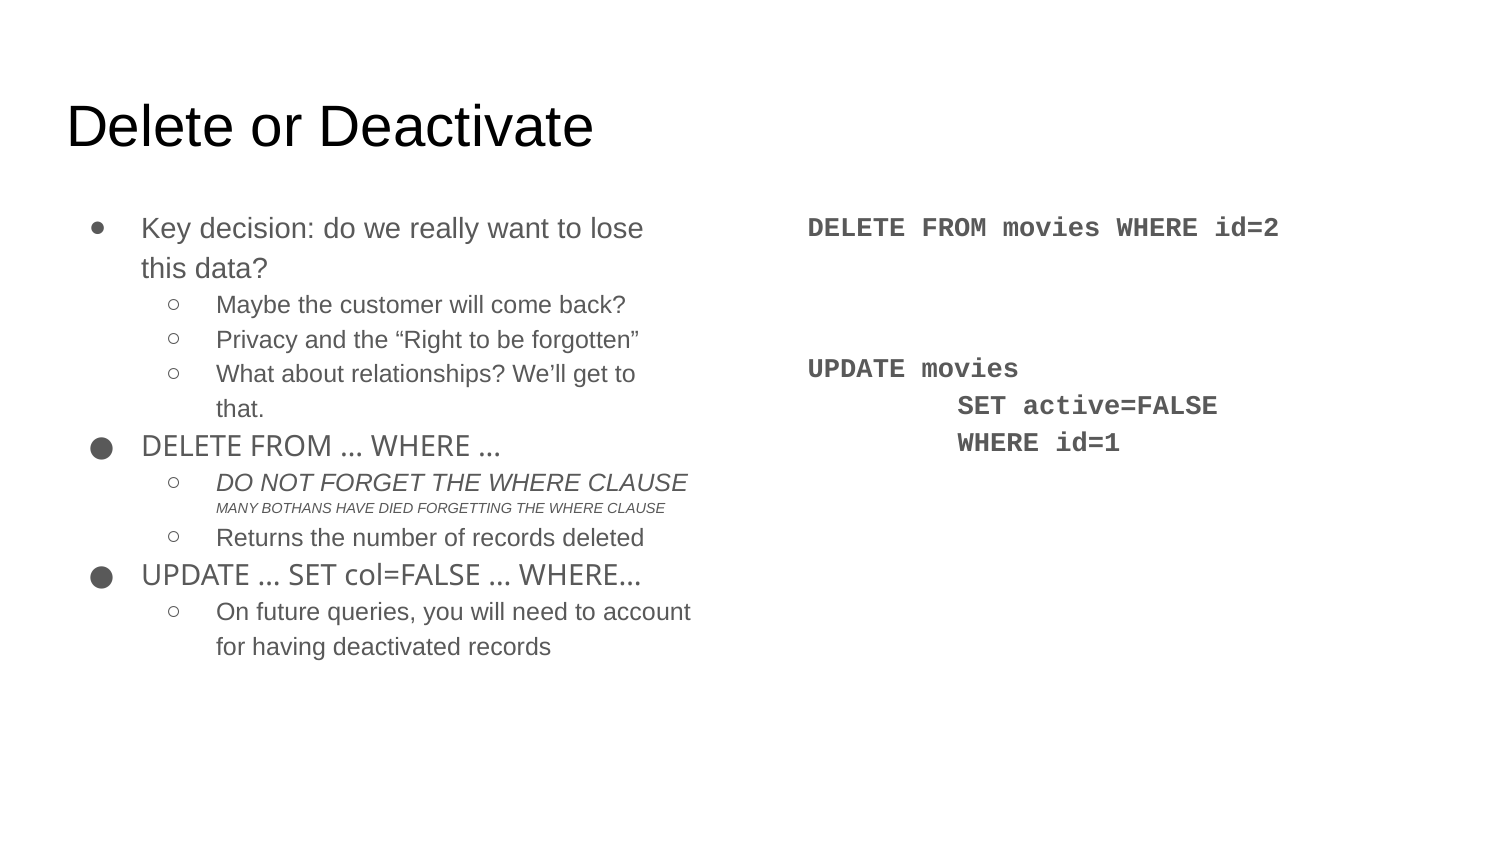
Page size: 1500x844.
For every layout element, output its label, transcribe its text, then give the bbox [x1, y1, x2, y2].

list Key decision: do we really want to lose this data? Maybe the customer will come back? Privacy and the “Right to be forgotten” What about relationships? We’ll get to that. DELETE FROM … WHERE ... DO NOT FORGET THE WHERE CLAUSE MANY BOTHANS HAVE DIED FORGETTING THE WHERE CLAUSE Returns the number of records deleted UPDATE … SET col=FALSE … WHERE… On future queries, you will need to account for having deactivated records [51, 189, 708, 750]
title Delete or Deactivate [51, 72, 1449, 167]
list DELETE FROM movies WHERE id=2 UPDATE movies SET active=FALSE WHERE id=1 [792, 189, 1449, 750]
